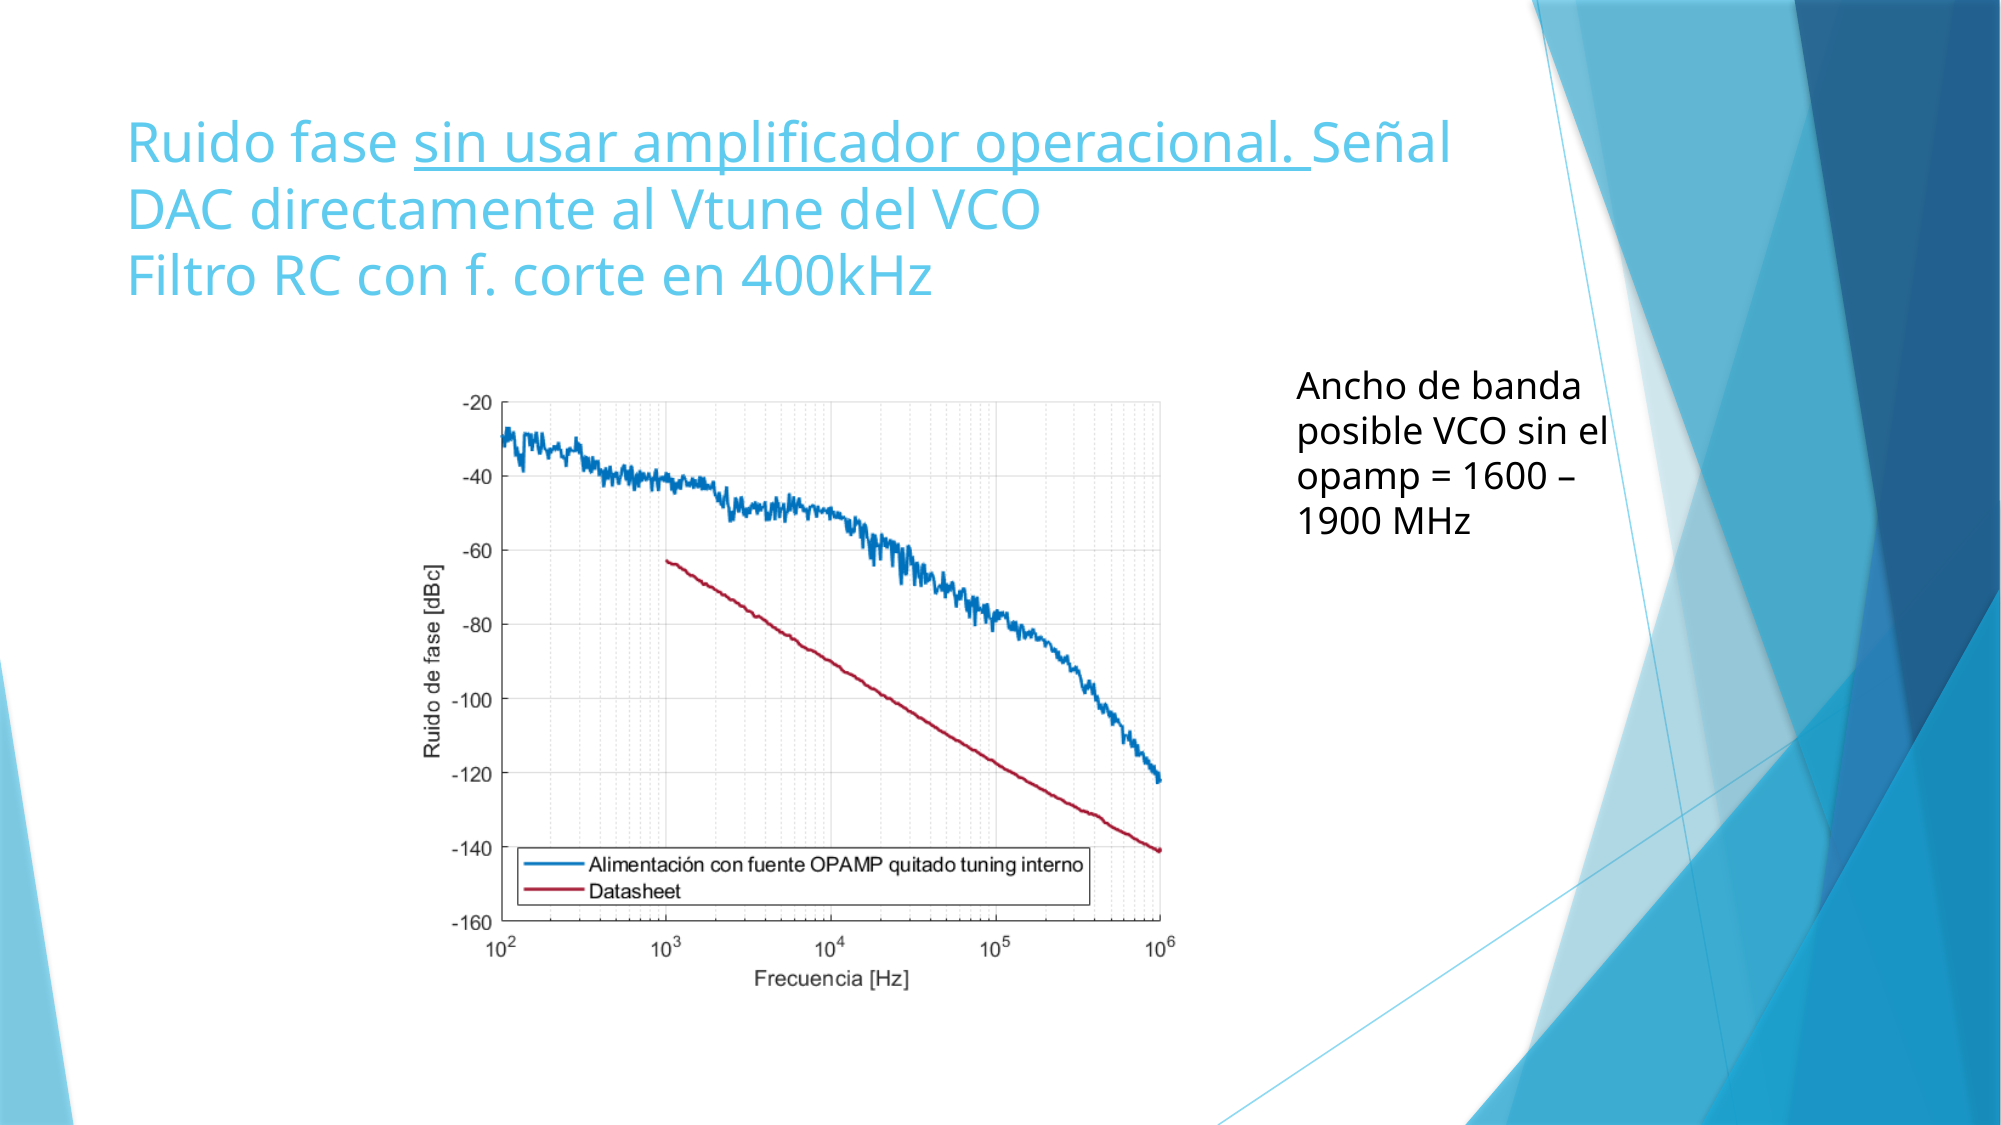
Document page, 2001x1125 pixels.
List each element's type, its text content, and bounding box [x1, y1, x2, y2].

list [391, 353, 1242, 992]
text_box Ancho de banda posible VCO sin el opamp = 1600 – 1900 MHz [1281, 354, 1668, 550]
title Ruido fase sin usar amplificador operacional. Señal DAC directamente al Vtune del VCO Filtro RC con f. corte en 400kHz [111, 99, 1522, 317]
